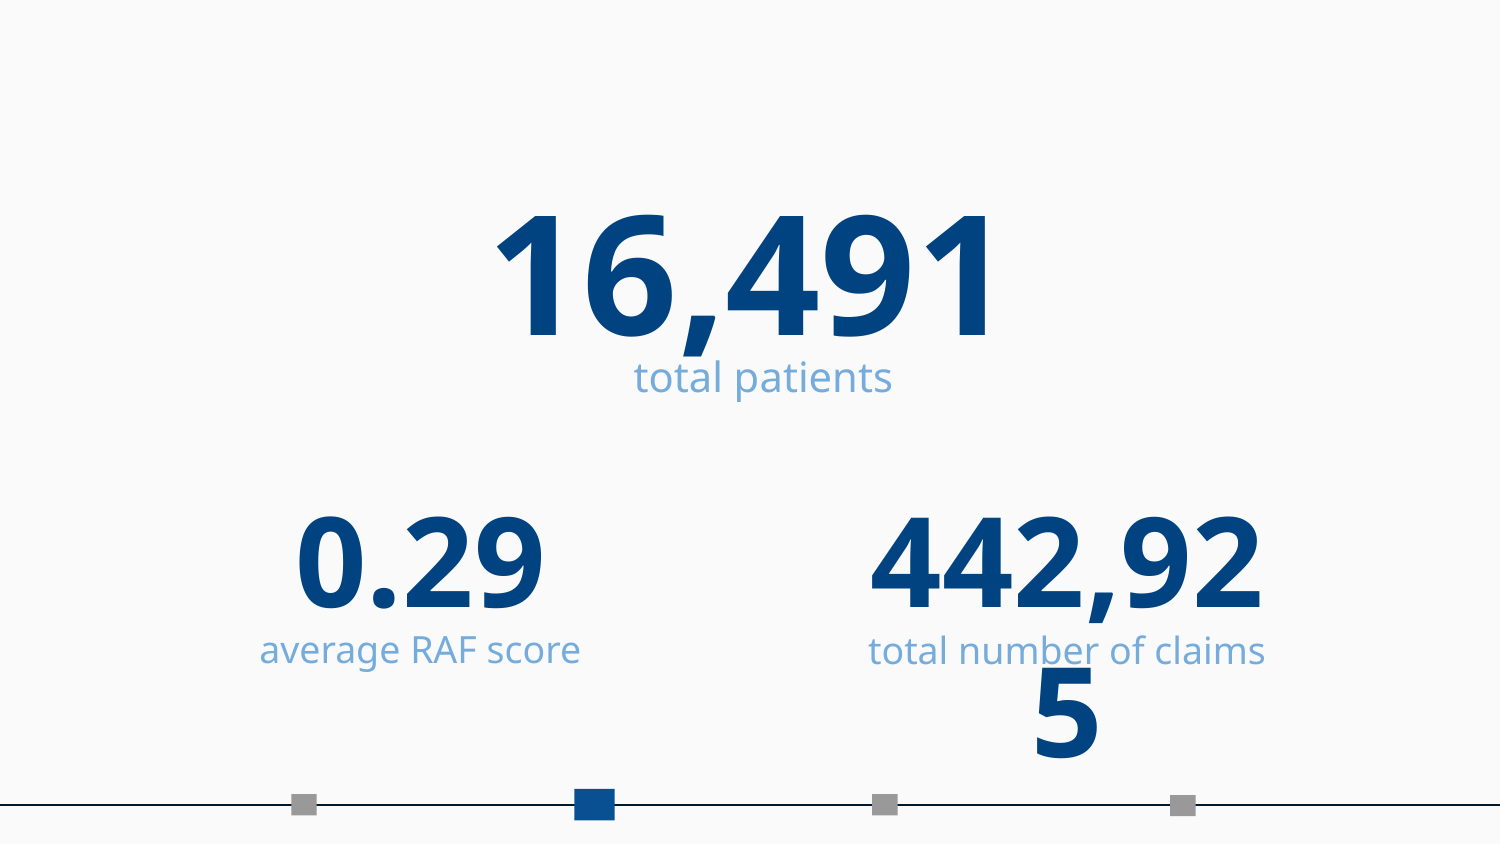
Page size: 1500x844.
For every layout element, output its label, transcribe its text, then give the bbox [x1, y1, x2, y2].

text_box [1170, 795, 1196, 817]
text_box total number of claims [811, 619, 1324, 680]
text_box average RAF score [164, 618, 677, 679]
text_box total patients [618, 343, 908, 408]
title 16,491 [118, 153, 1382, 376]
text_box 0.29 [238, 467, 603, 618]
text_box [574, 788, 615, 821]
text_box [291, 794, 317, 816]
text_box 442,925 [848, 467, 1287, 619]
text_box [872, 794, 898, 816]
